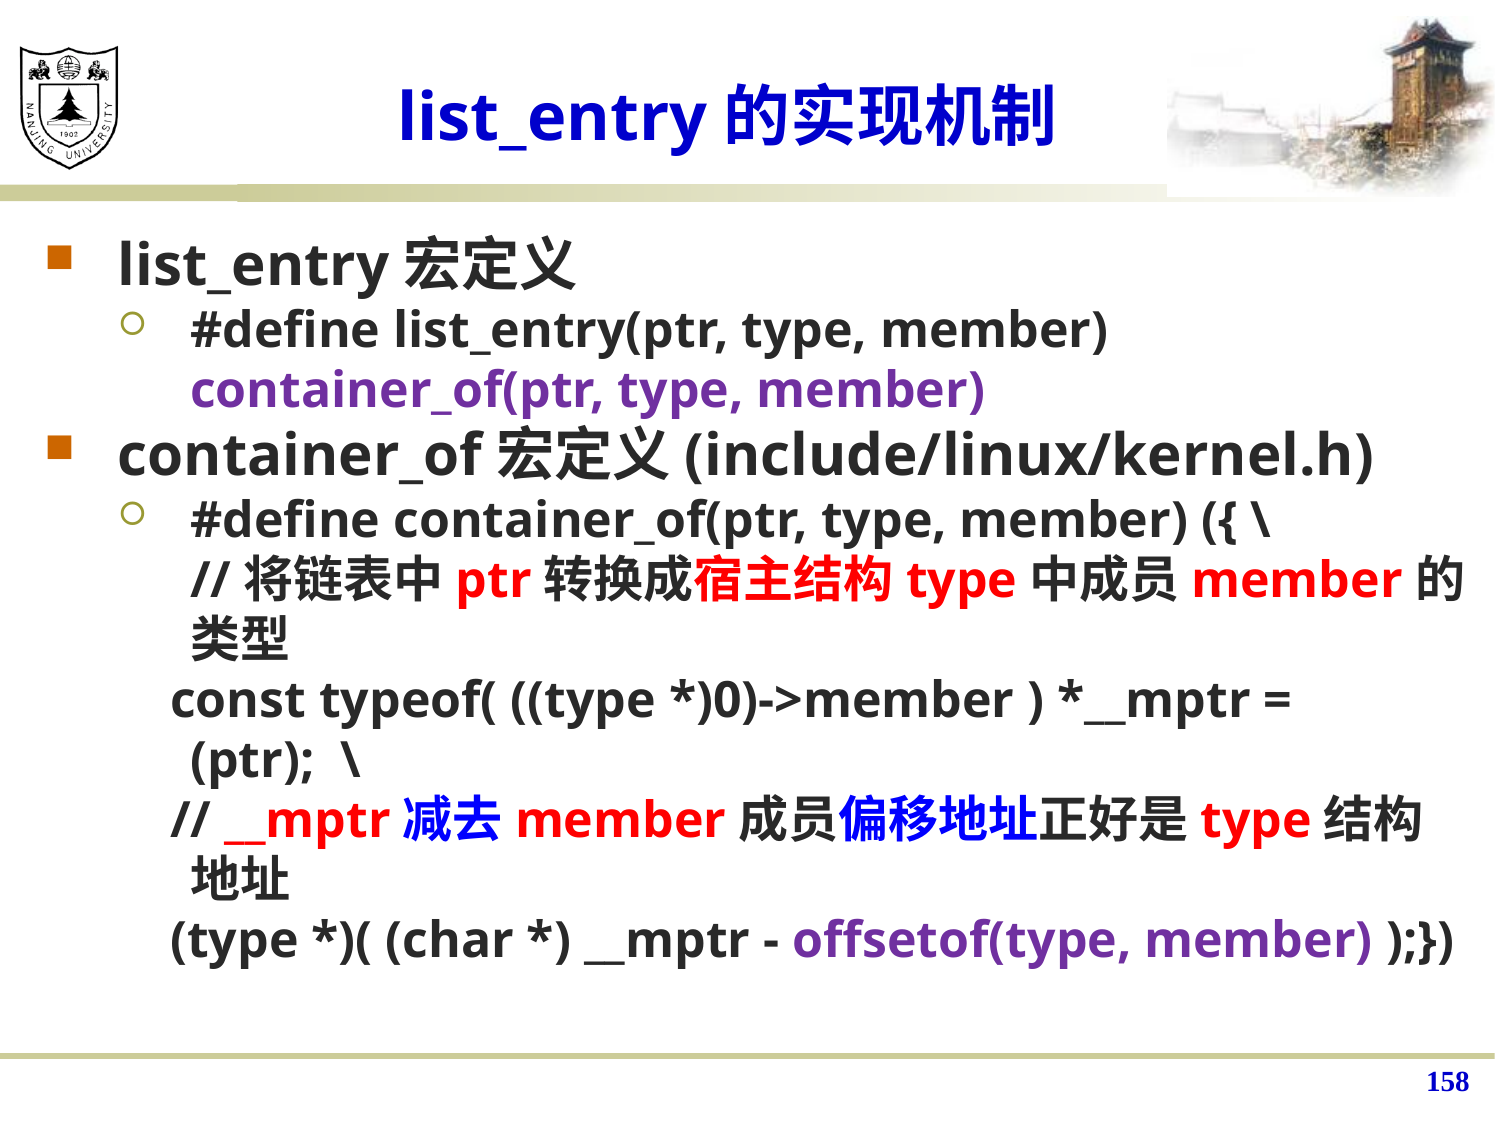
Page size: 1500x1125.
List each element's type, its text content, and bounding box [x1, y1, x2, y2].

picture [0, 1053, 1495, 1059]
title list_entry的实现机制 [123, 66, 1331, 161]
slide_number 158 [1399, 1054, 1496, 1125]
picture [1167, 16, 1495, 197]
text_box list_entry宏定义 #define list_entry(ptr, type, member) container_of(ptr, type, member) container_of宏定义(include/linux/kernel.h) #define container_of(ptr, type, member) ({ \ //将链表中ptr转换成宿主结构type中成员member的类型 const typeof( ((type *)0)->member ) *__mptr = (ptr); \ // __mptr减去member成员偏移地址正好是type结构地址 (type *)( (char *) __mptr - offsetof(type, member) );}) [29, 219, 1483, 1035]
picture [14, 42, 124, 173]
